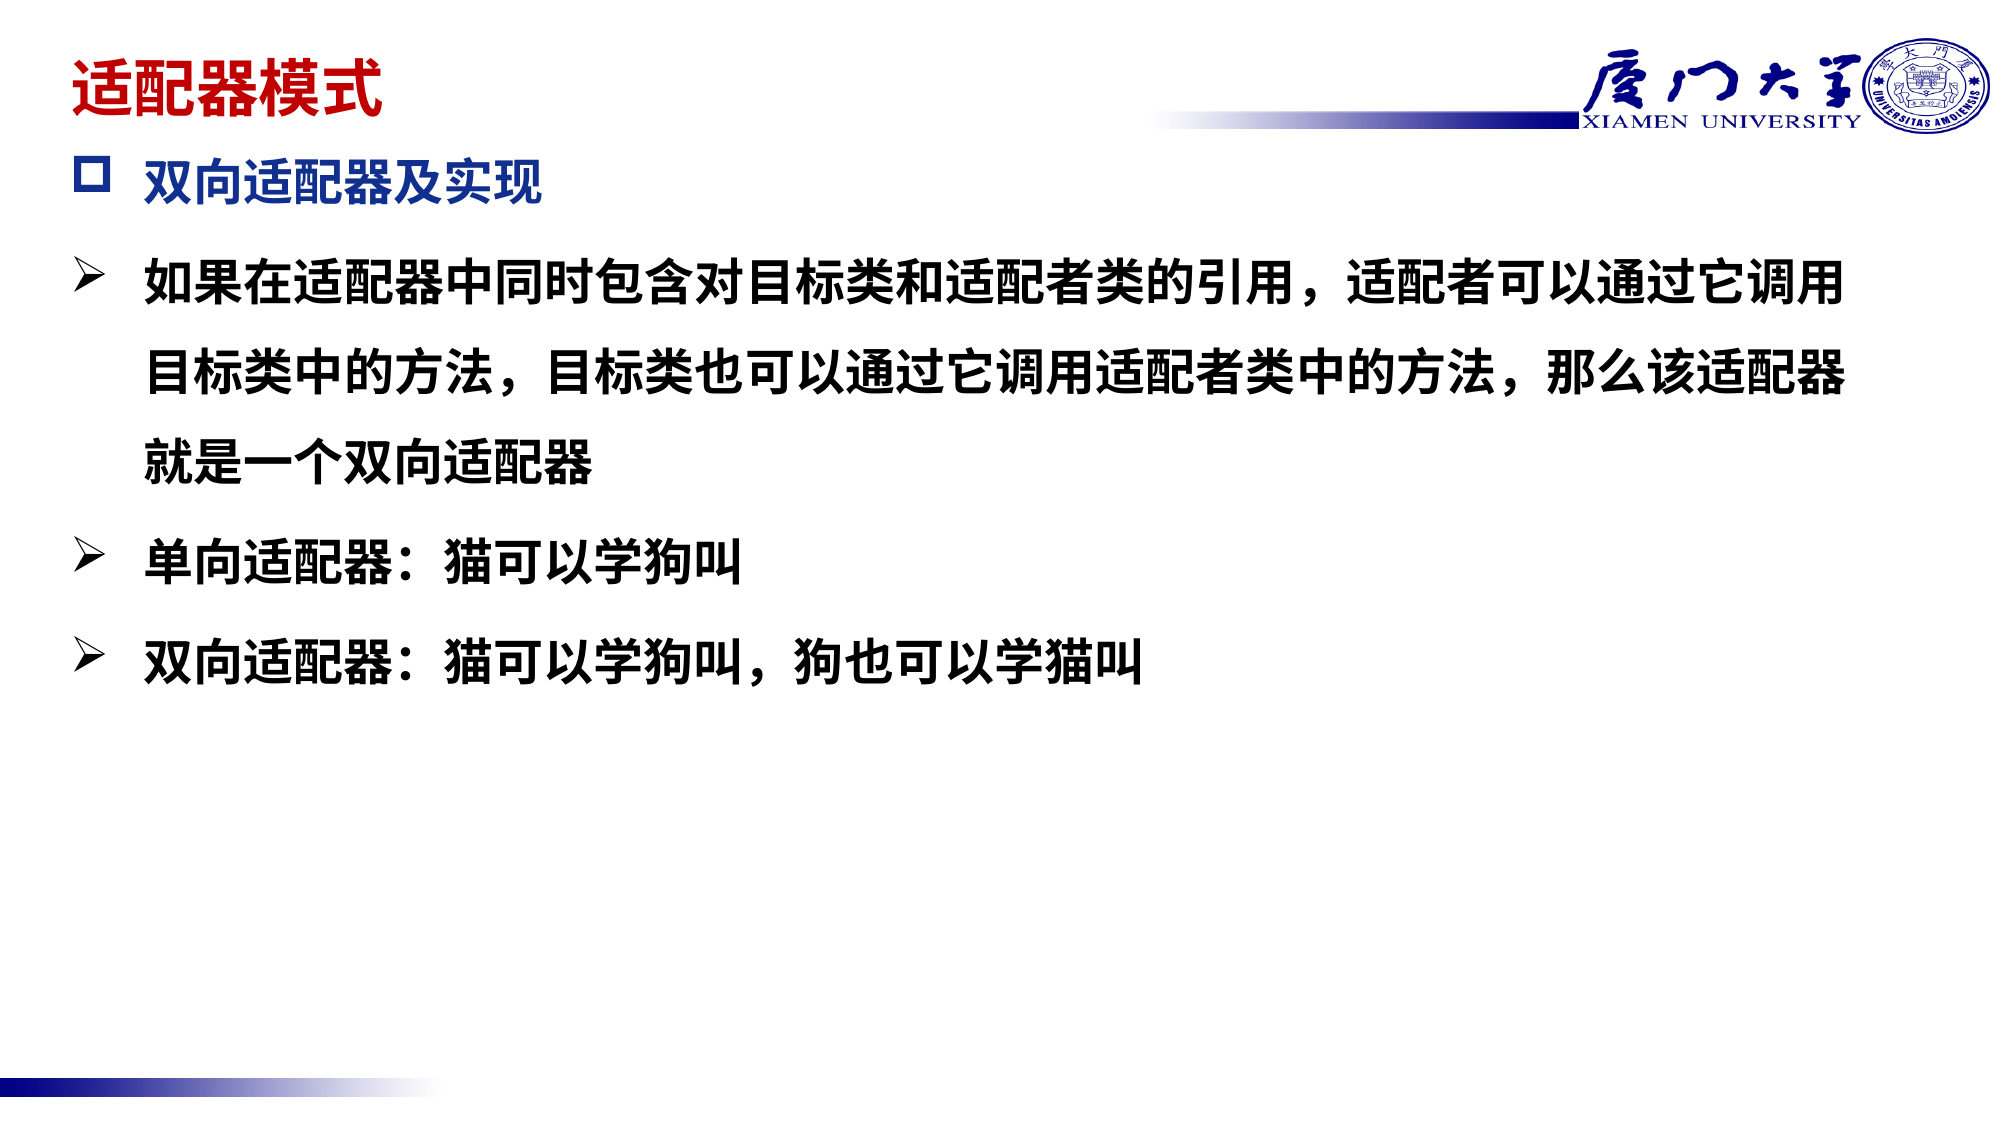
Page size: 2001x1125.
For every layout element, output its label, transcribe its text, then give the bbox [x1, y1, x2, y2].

picture [0, 1078, 676, 1097]
picture [1862, 38, 1990, 42]
list 双向适配器及实现 如果在适配器中同时包含对目标类和适配者类的引用，适配者可以通过它调用目标类中的方法，目标类也可以通过它调用适配者类中的方法，那么该适配器就是一个双向适配器 单向适配器：猫可以学狗叫 双向适配器：猫可以学狗叫，狗也可以学猫叫 [55, 137, 1863, 1083]
title 适配器模式 [0, 42, 2000, 156]
